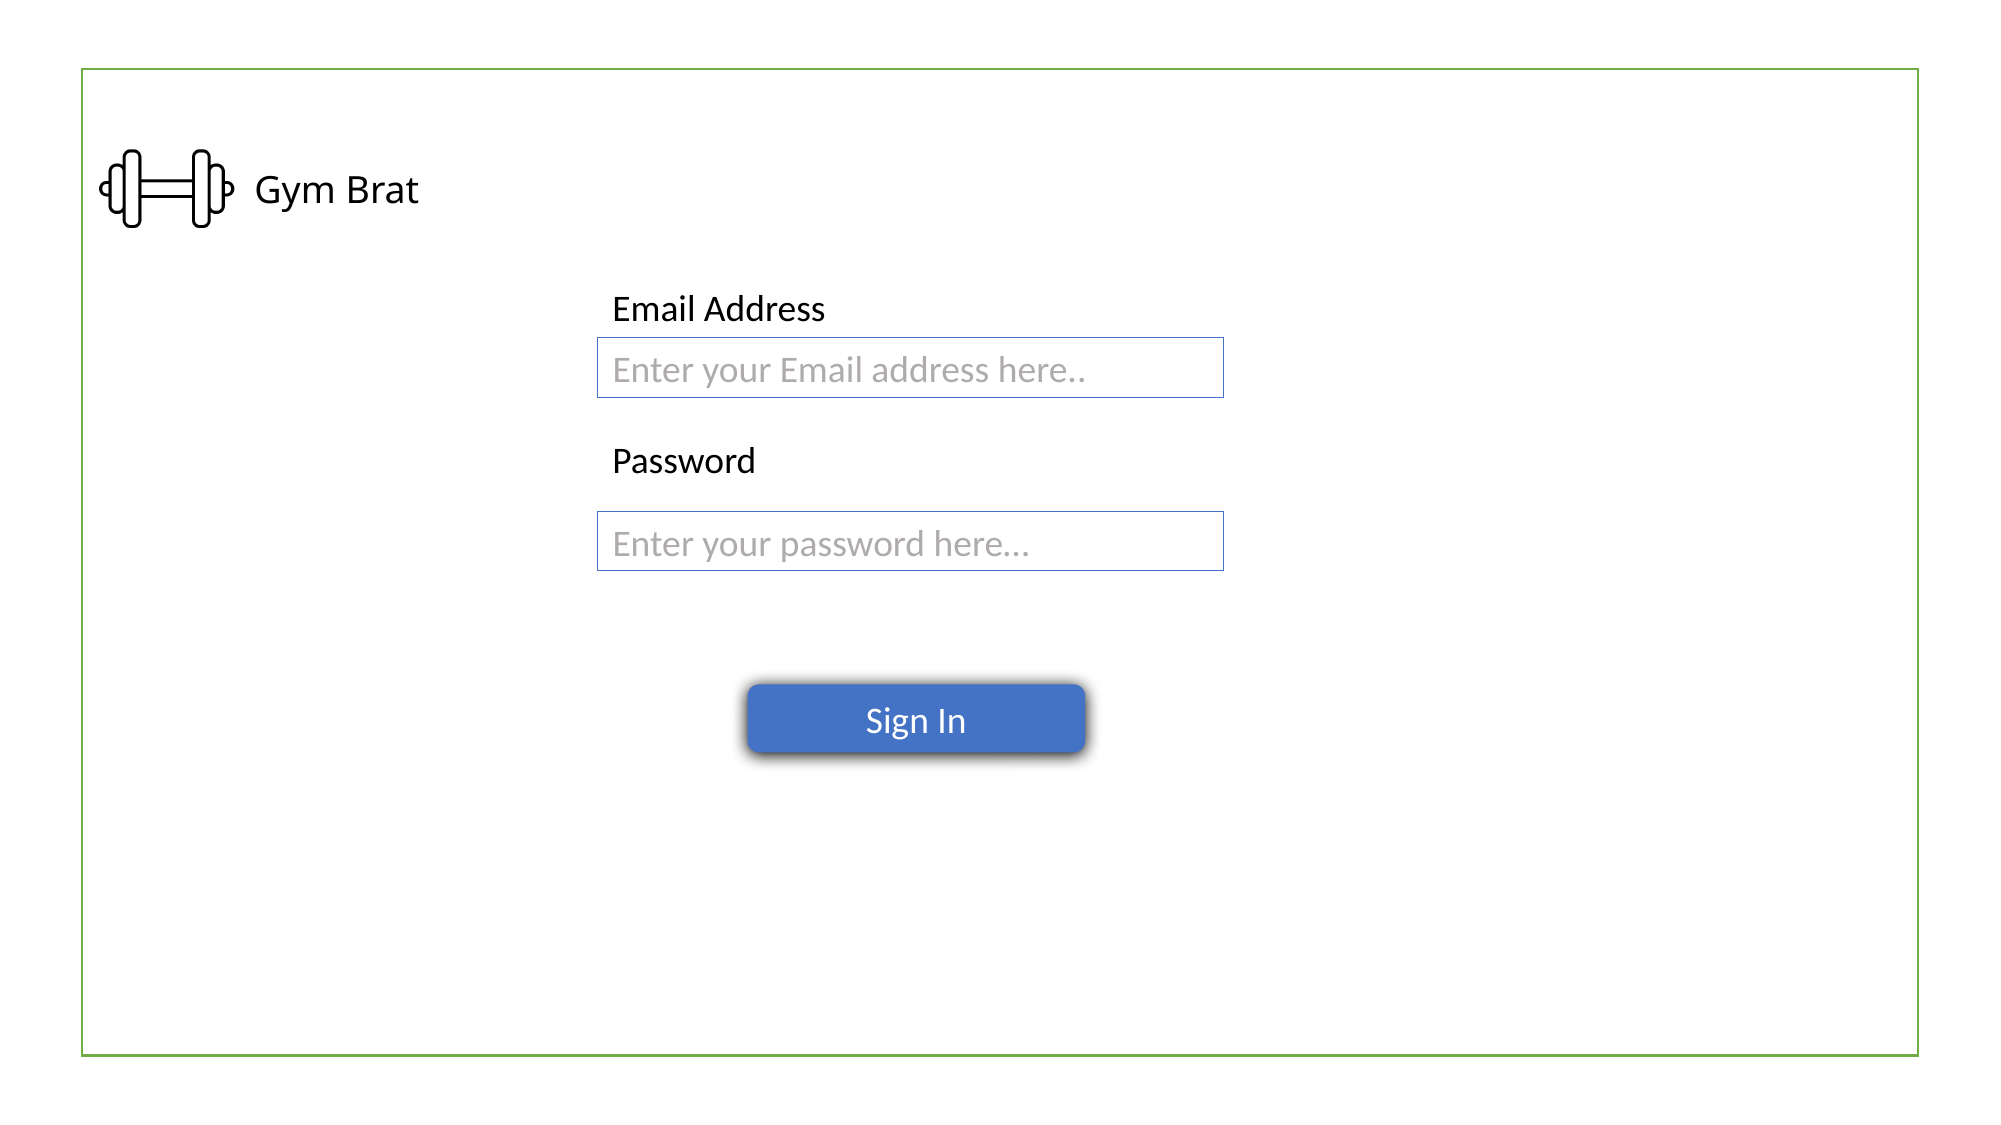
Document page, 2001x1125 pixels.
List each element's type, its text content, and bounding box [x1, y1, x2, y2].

text_box Password [597, 428, 926, 489]
text_box Enter your password here… [597, 511, 1224, 571]
picture [91, 113, 242, 264]
text_box [81, 68, 1919, 1057]
text_box Email Address [597, 276, 926, 337]
text_box Sign In [746, 683, 1087, 754]
text_box Enter your Email address here.. [597, 337, 1224, 398]
text_box Gym Brat [242, 158, 513, 219]
